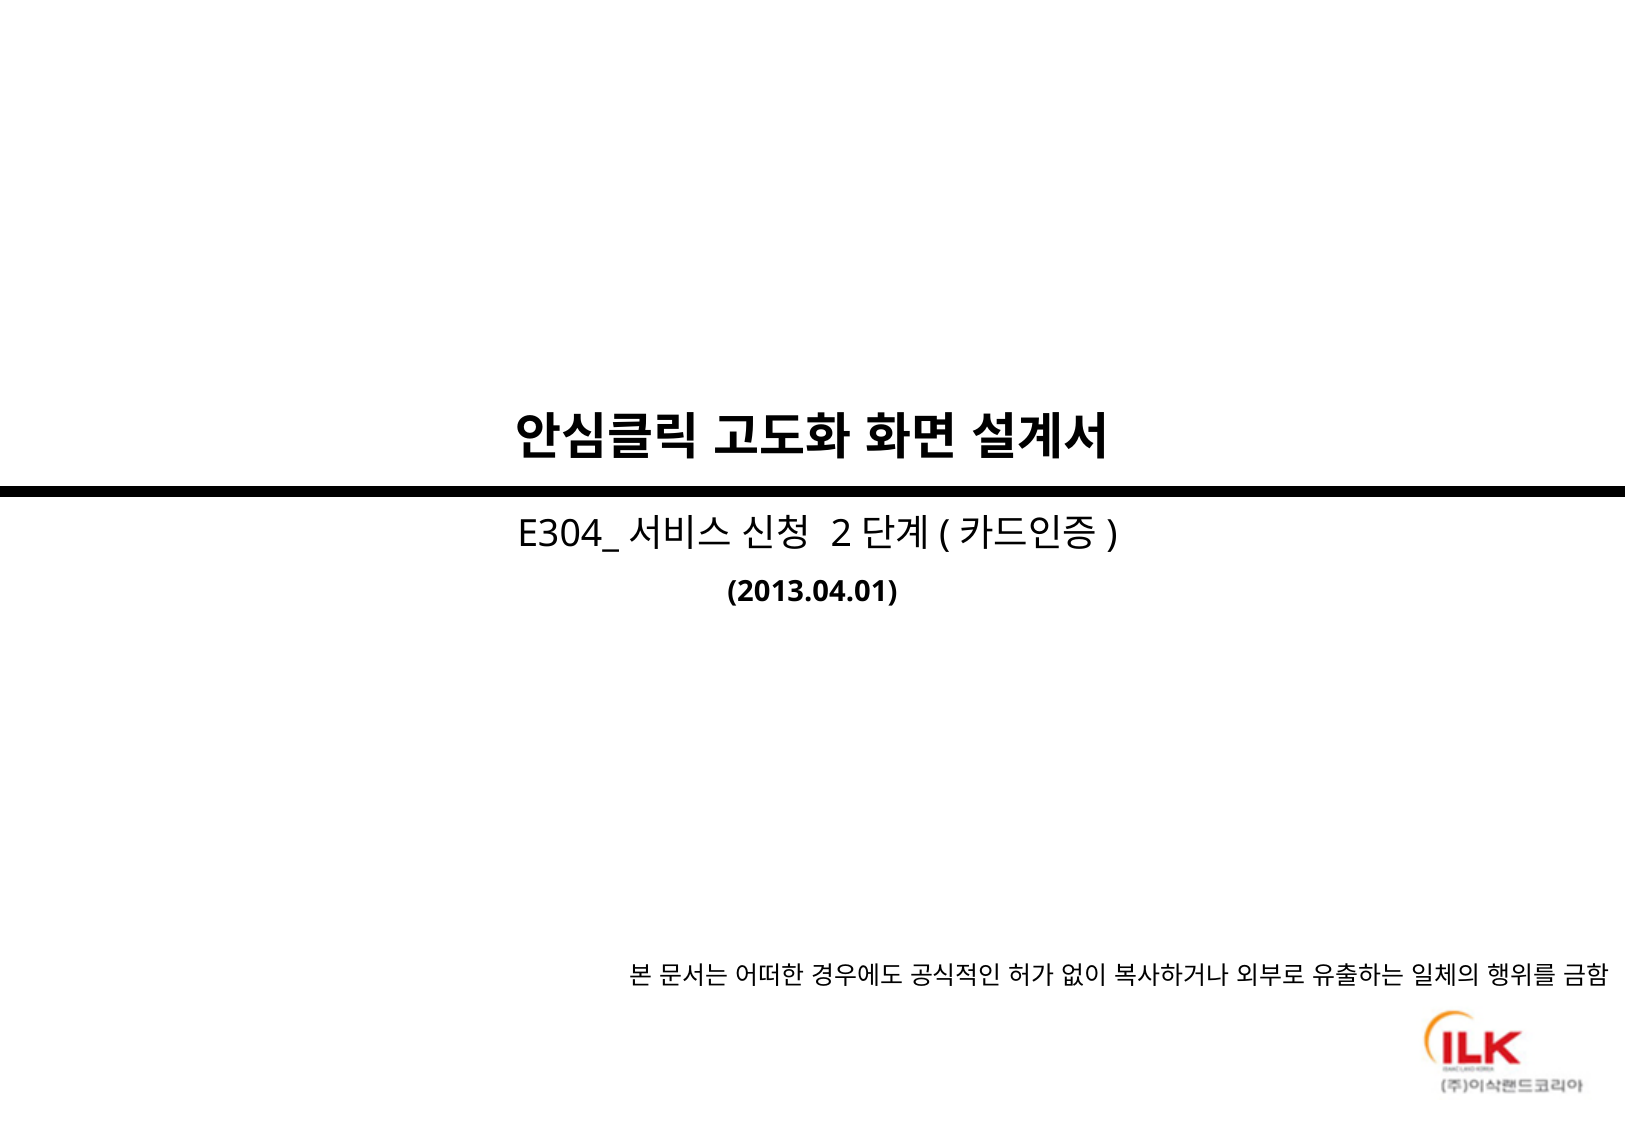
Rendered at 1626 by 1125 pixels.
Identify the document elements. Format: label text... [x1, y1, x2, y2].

text_box 안심클릭 고도화 화면 설계서 [0, 397, 1625, 472]
picture [1414, 1005, 1592, 1100]
text_box E304_서비스 신청 2단계(카드인증) [0, 501, 1625, 562]
text_box 본 문서는 어떠한 경우에도 공식적인 허가 없이 복사하거나 외부로 유출하는 일체의 행위를 금함 [0, 952, 1625, 997]
text_box (2013.04.01) [0, 564, 1625, 615]
